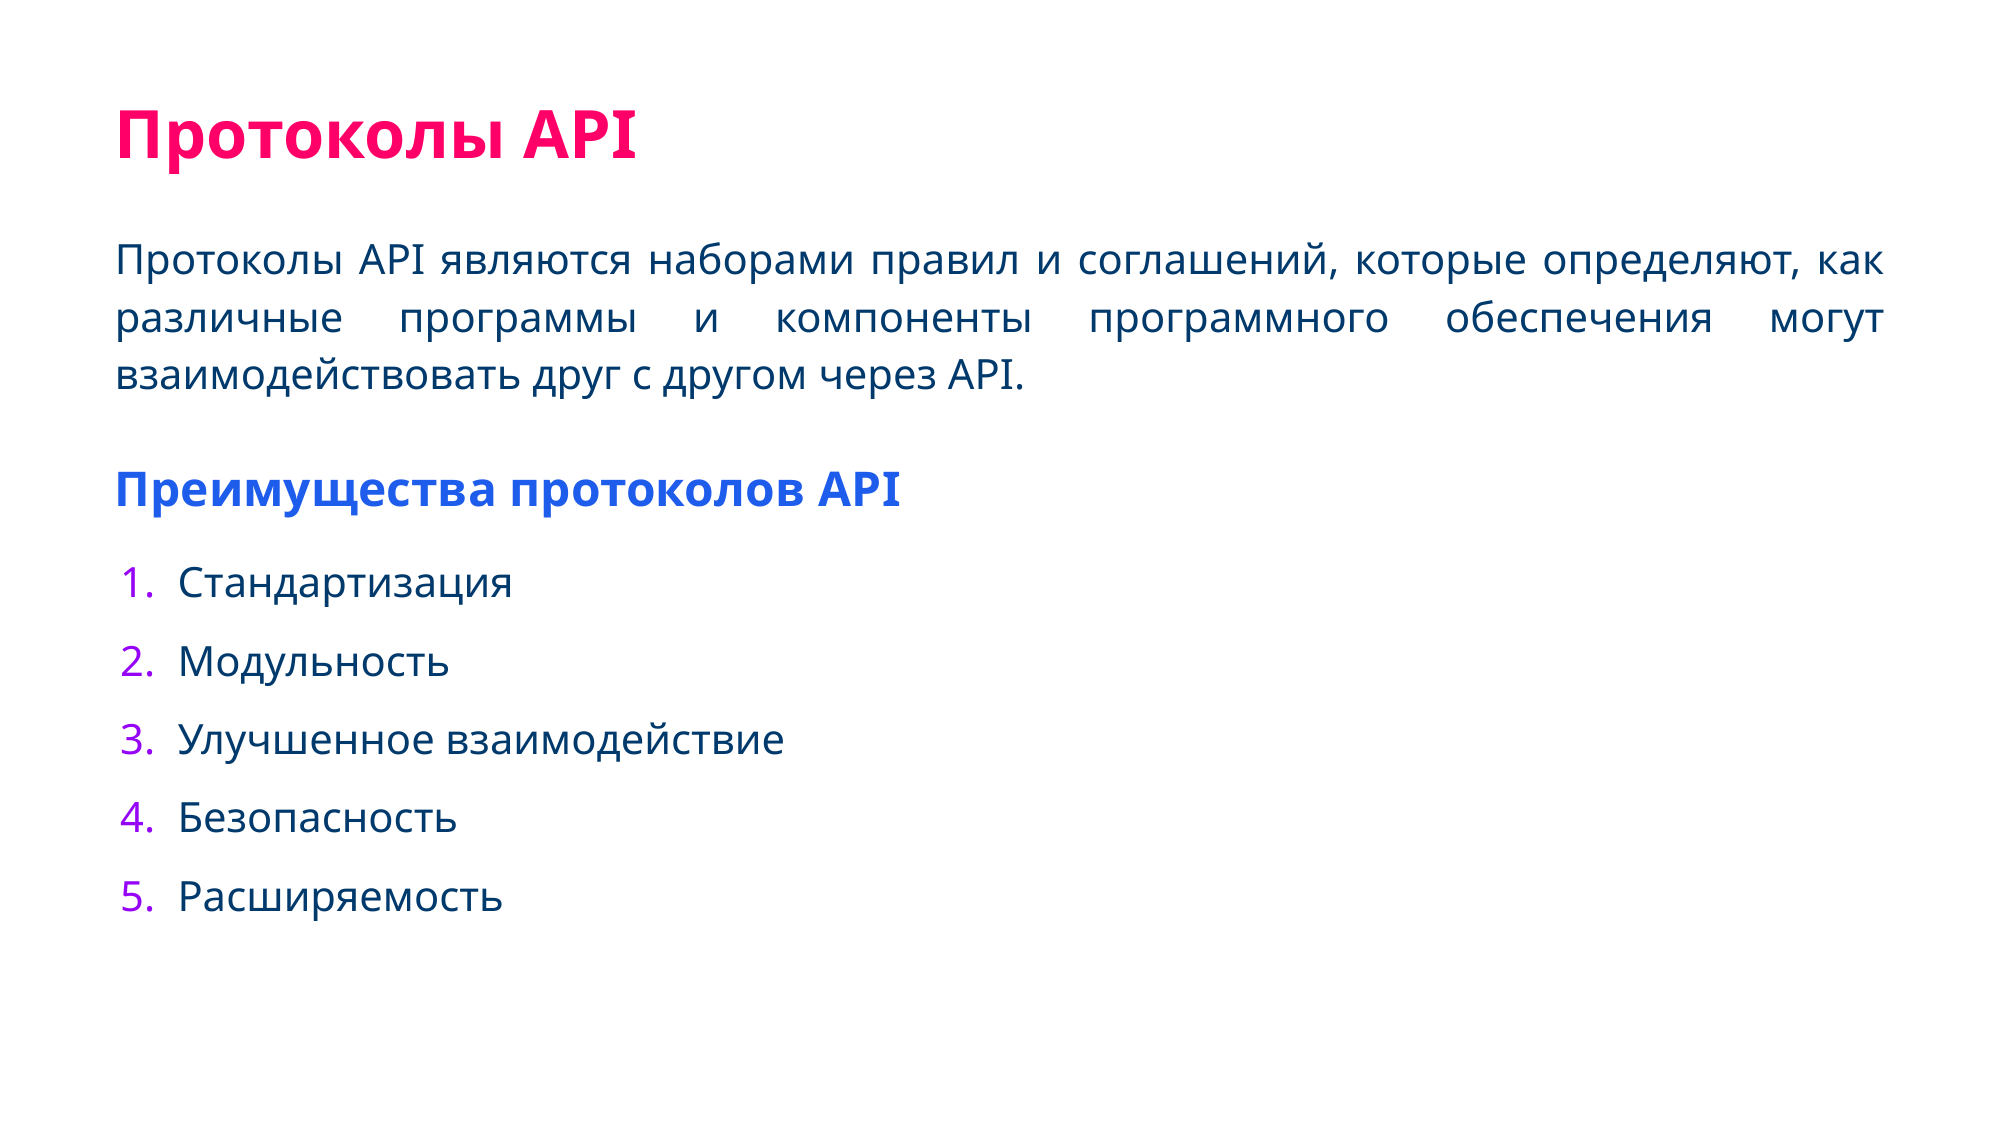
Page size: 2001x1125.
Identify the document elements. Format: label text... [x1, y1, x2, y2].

text_box Протоколы API являются наборами правил и соглашений, которые определяют, как различные программы и компоненты программного обеспечения могут взаимодействовать друг с другом через API. [99, 217, 1900, 461]
text_box Стандартизация Модульность Улучшенное взаимодействие Безопасность Расширяемость [87, 541, 1375, 894]
text_box Протоколы API [99, 93, 1292, 156]
text_box Преимущества протоколов API [99, 442, 1219, 539]
